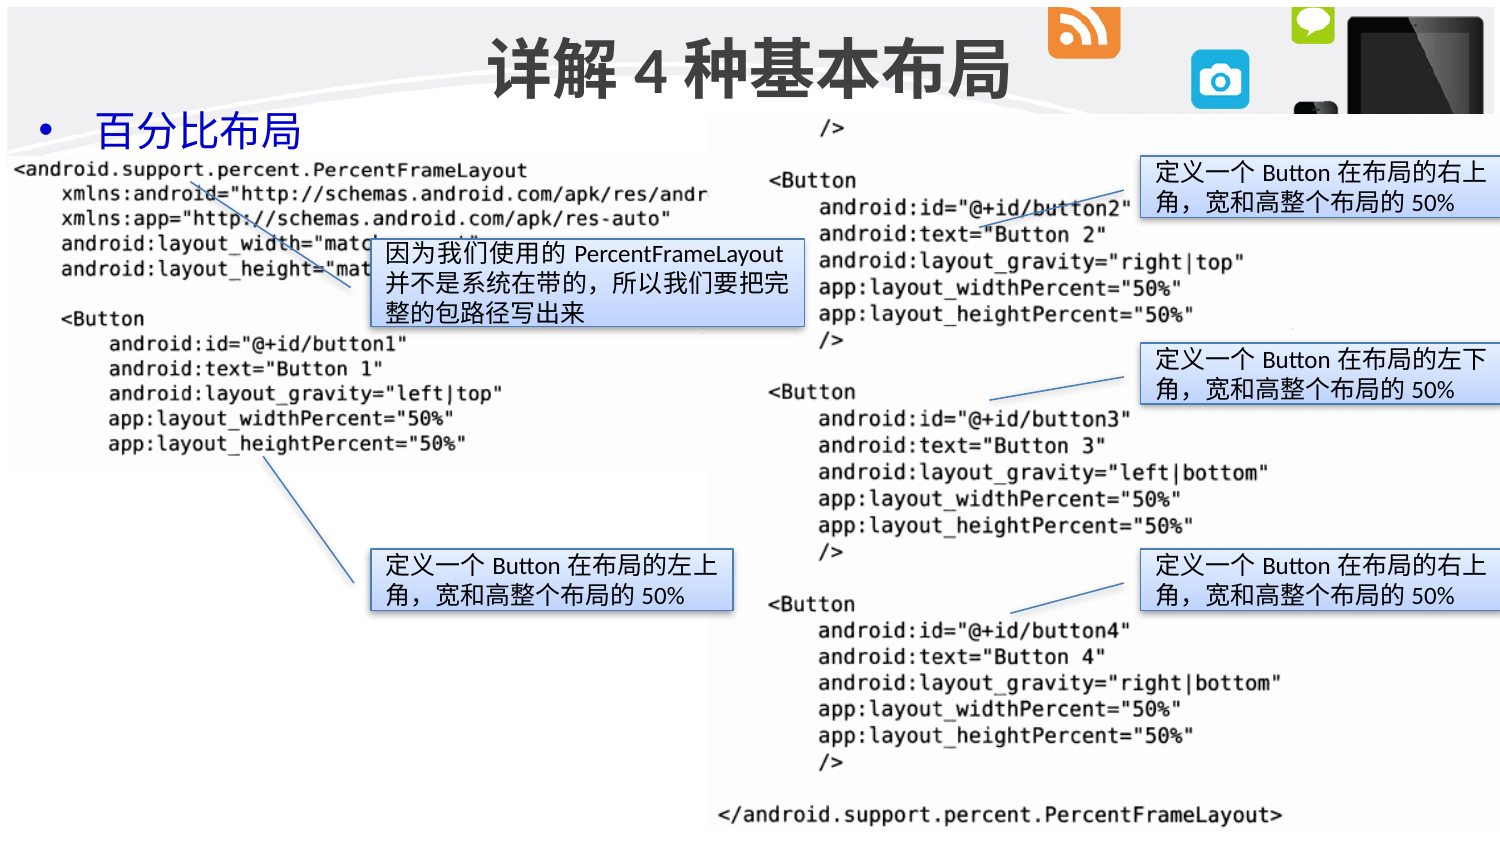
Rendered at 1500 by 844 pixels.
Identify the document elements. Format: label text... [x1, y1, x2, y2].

text_box 定义一个Button在布局的左上角，宽和高整个布局的50% [370, 548, 704, 611]
title 详解4种基本布局 [75, 20, 1425, 97]
picture [0, 0, 1500, 844]
list 百分比布局 [23, 476, 704, 747]
list 百分比布局 [23, 97, 1477, 154]
text_box 定义一个Button在布局的左上角，宽和高整个布局的50% [276, 476, 355, 584]
